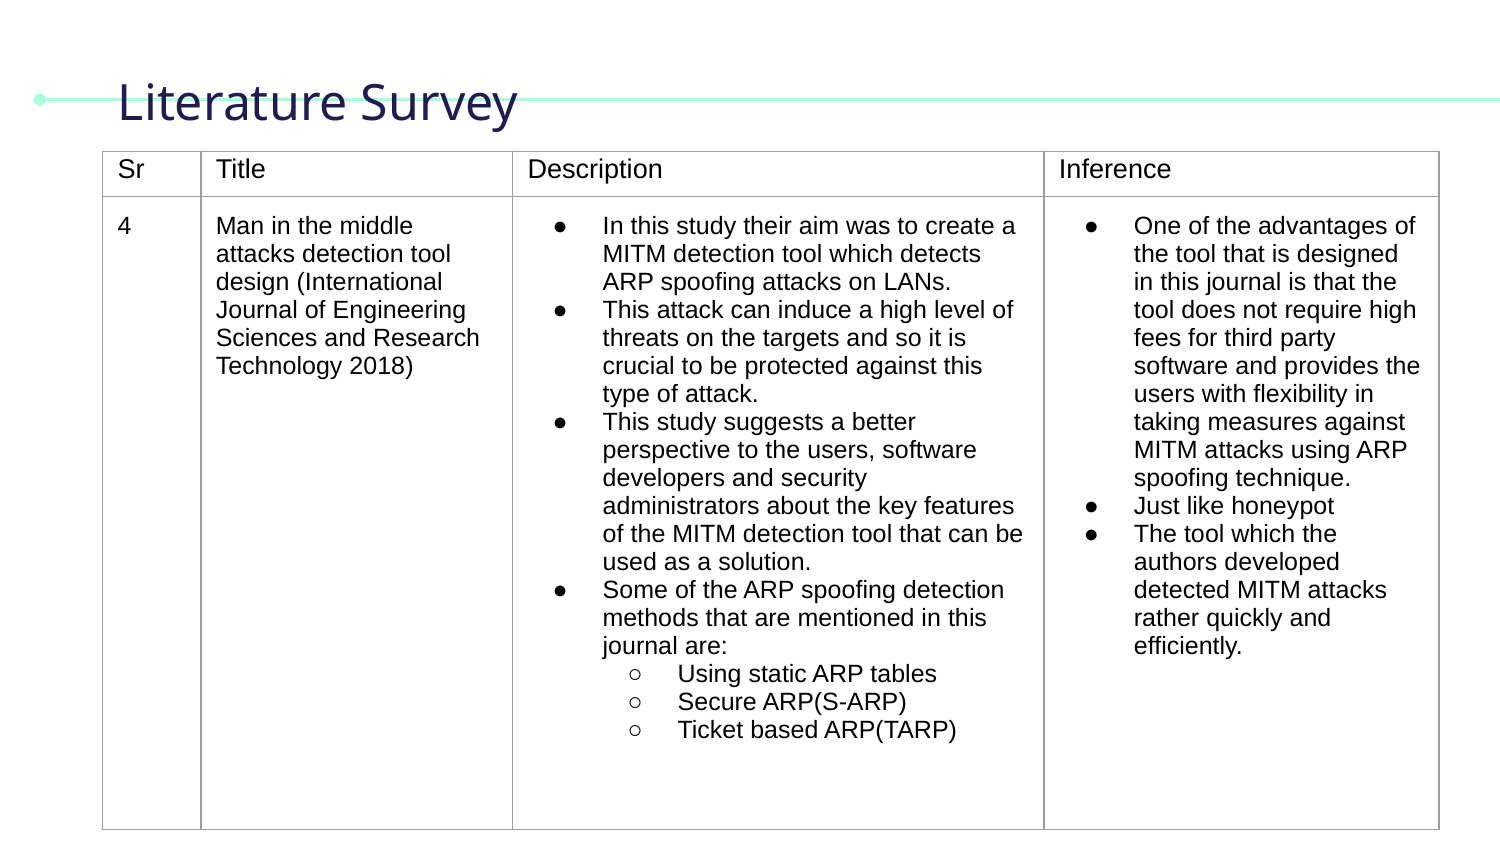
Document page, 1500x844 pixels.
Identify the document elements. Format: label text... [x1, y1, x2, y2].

table_cell One of the advantages of the tool that is designed in this journal is that the tool does not require high fees for third party software and provides the users with flexibility in taking measures against MITM attacks using ARP spoofing technique. Just like honeypot The tool which the authors developed detected MITM attacks rather quickly and efficiently. [1045, 197, 1438, 829]
table_header Title [202, 152, 512, 196]
table_header Inference [1045, 152, 1438, 196]
title Literature Survey [102, 55, 1101, 144]
table_cell 4 [103, 197, 200, 829]
table_cell In this study their aim was to create a MITM detection tool which detects ARP spoofing attacks on LANs. This attack can induce a high level of threats on the targets and so it is crucial to be protected against this type of attack. This study suggests a better perspective to the users, software developers and security administrators about the key features of the MITM detection tool that can be used as a solution. Some of the ARP spoofing detection methods that are mentioned in this journal are: Using static ARP tables Secure ARP(S-ARP) Ticket based ARP(TARP) [513, 197, 1043, 829]
table_header Description [513, 152, 1043, 196]
table_header Sr [103, 152, 200, 196]
table_cell Man in the middle attacks detection tool design (International Journal of Engineering Sciences and Research Technology 2018) [202, 197, 512, 829]
